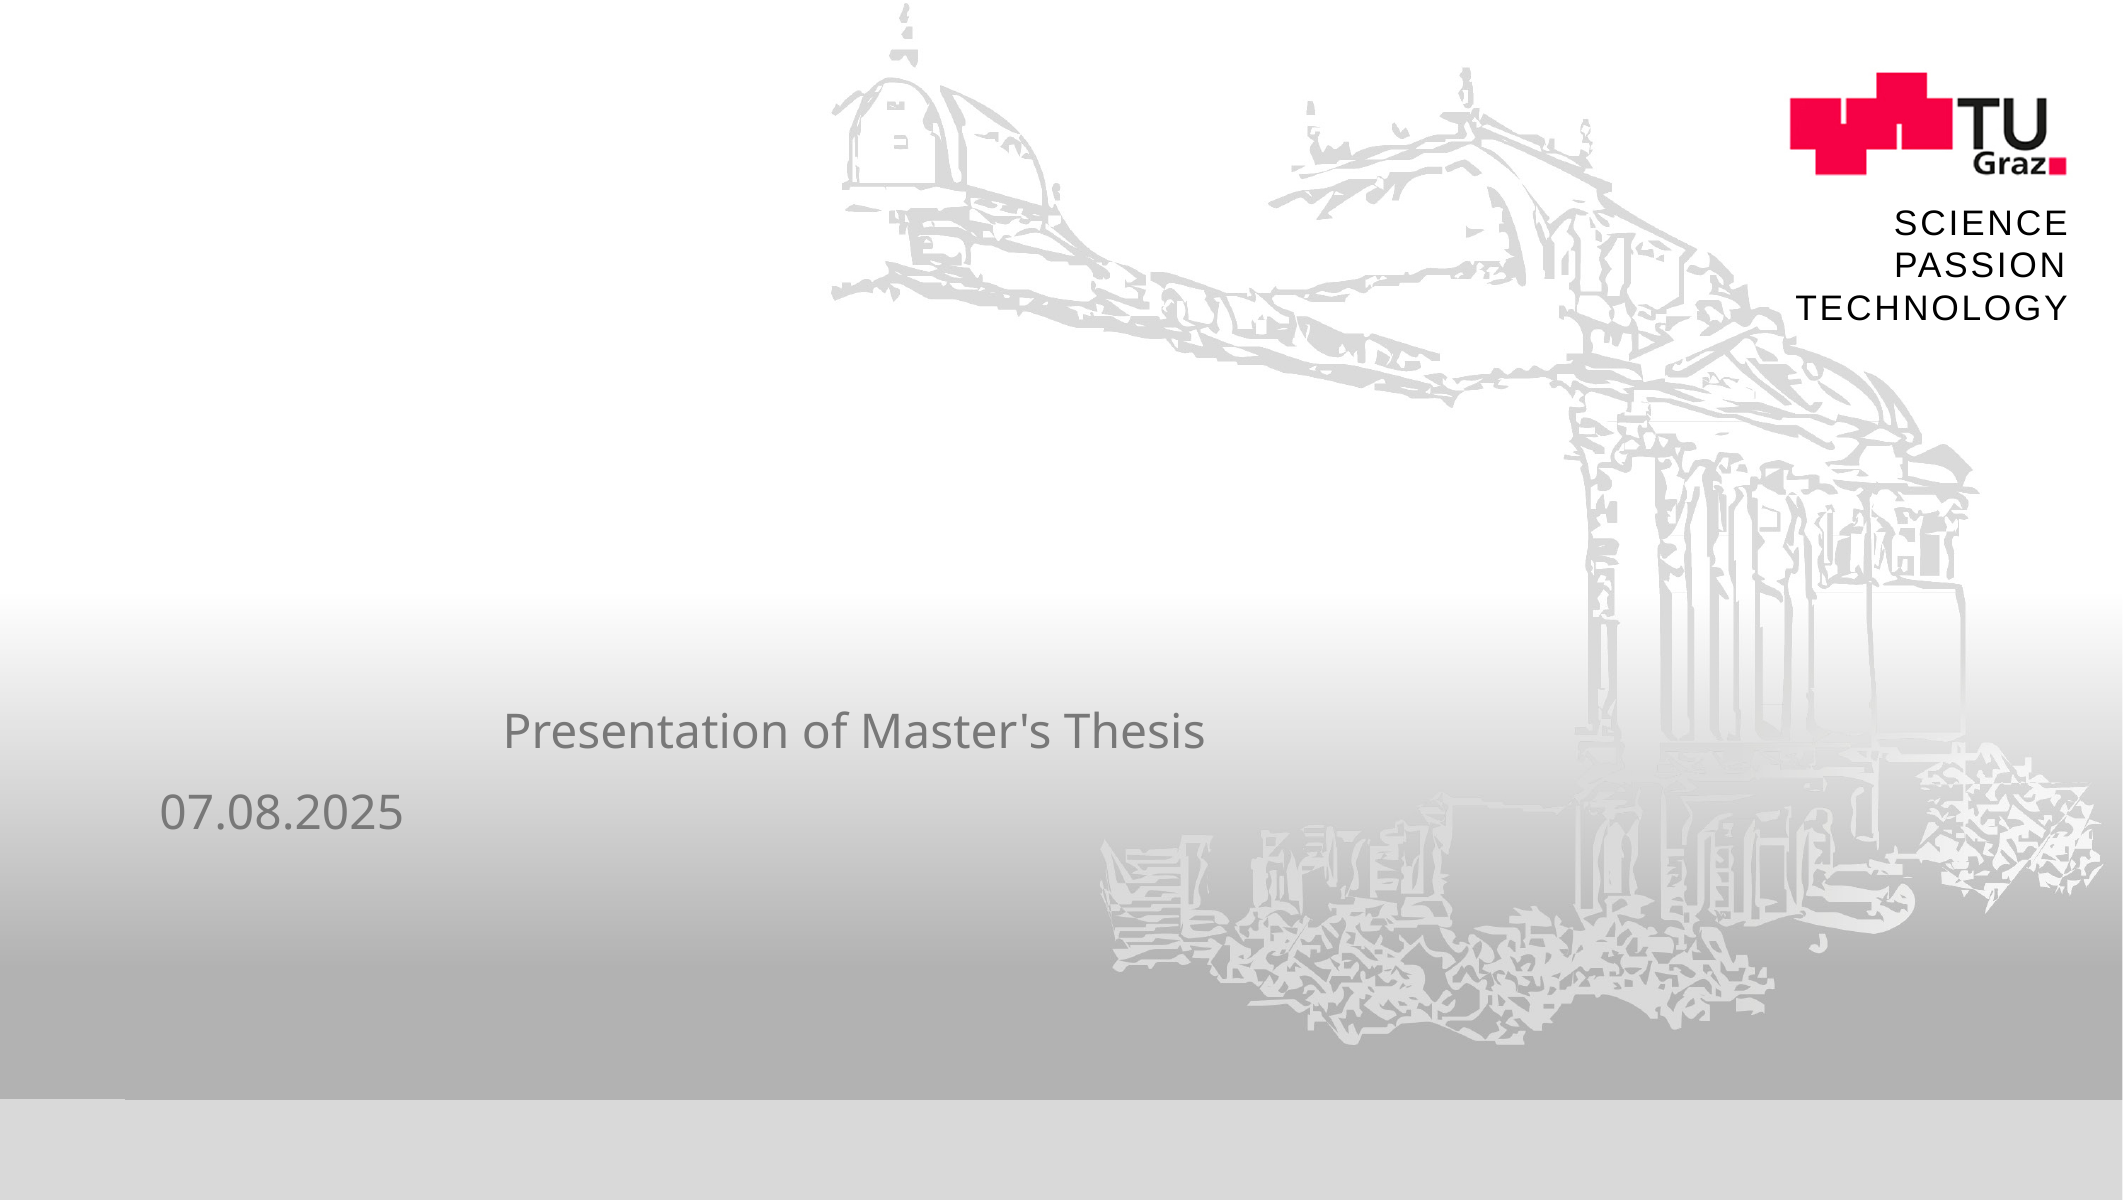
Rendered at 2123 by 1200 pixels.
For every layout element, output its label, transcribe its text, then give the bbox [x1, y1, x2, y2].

footer Presentation of Master's Thesis [144, 634, 1565, 766]
picture [0, 0, 2123, 1100]
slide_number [144, 787, 1565, 847]
